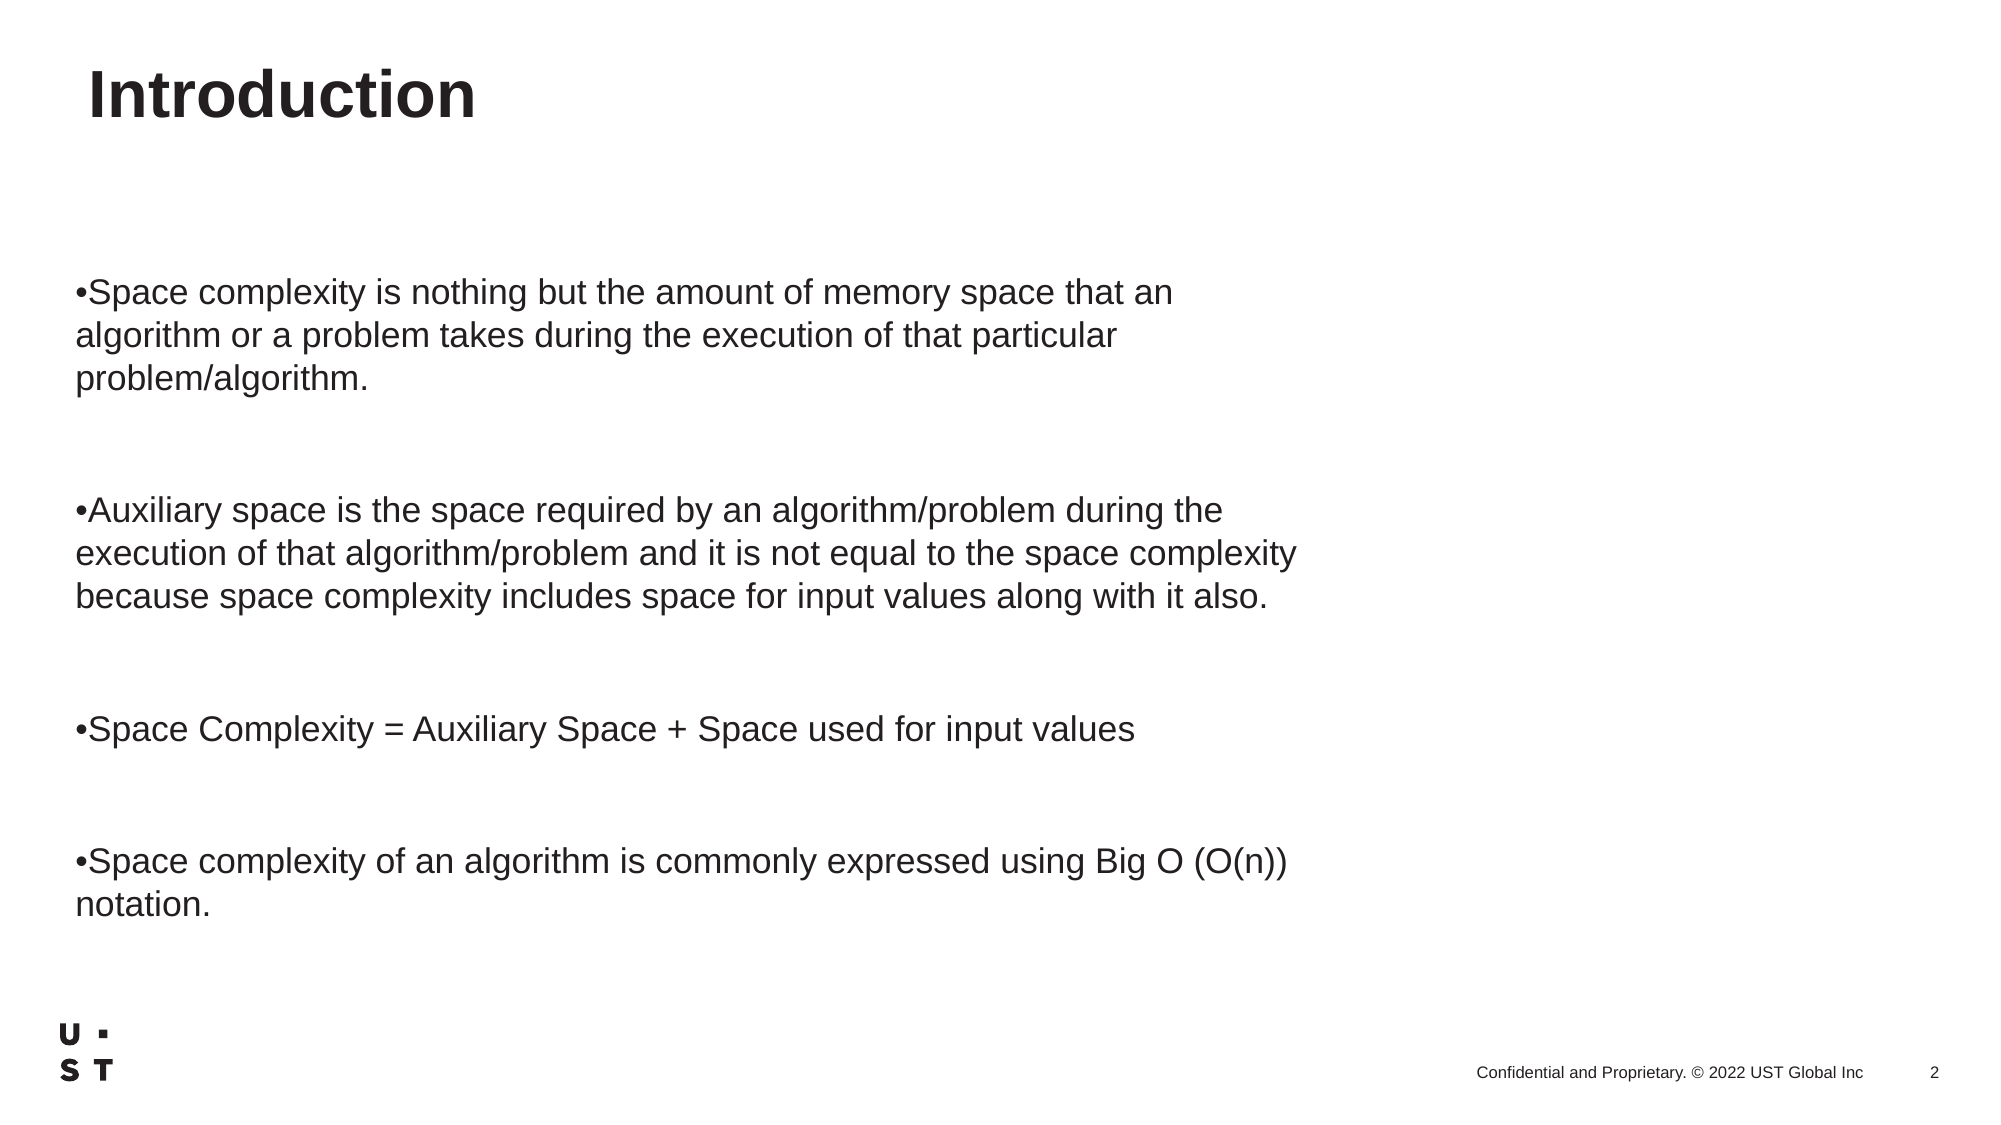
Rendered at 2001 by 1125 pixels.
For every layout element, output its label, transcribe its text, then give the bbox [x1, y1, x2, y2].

list •Space complexity is nothing but the amount of memory space that an algorithm or a problem takes during the execution of that particular problem/algorithm. •Auxiliary space is the space required by an algorithm/problem during the execution of that algorithm/problem and it is not equal to the space complexity because space complexity includes space for input values along with it also. •Space Complexity = Auxiliary Space + Space used for input values •Space complexity of an algorithm is commonly expressed using Big O (O(n)) notation. [75, 269, 1312, 967]
title Introduction [88, 60, 1969, 210]
